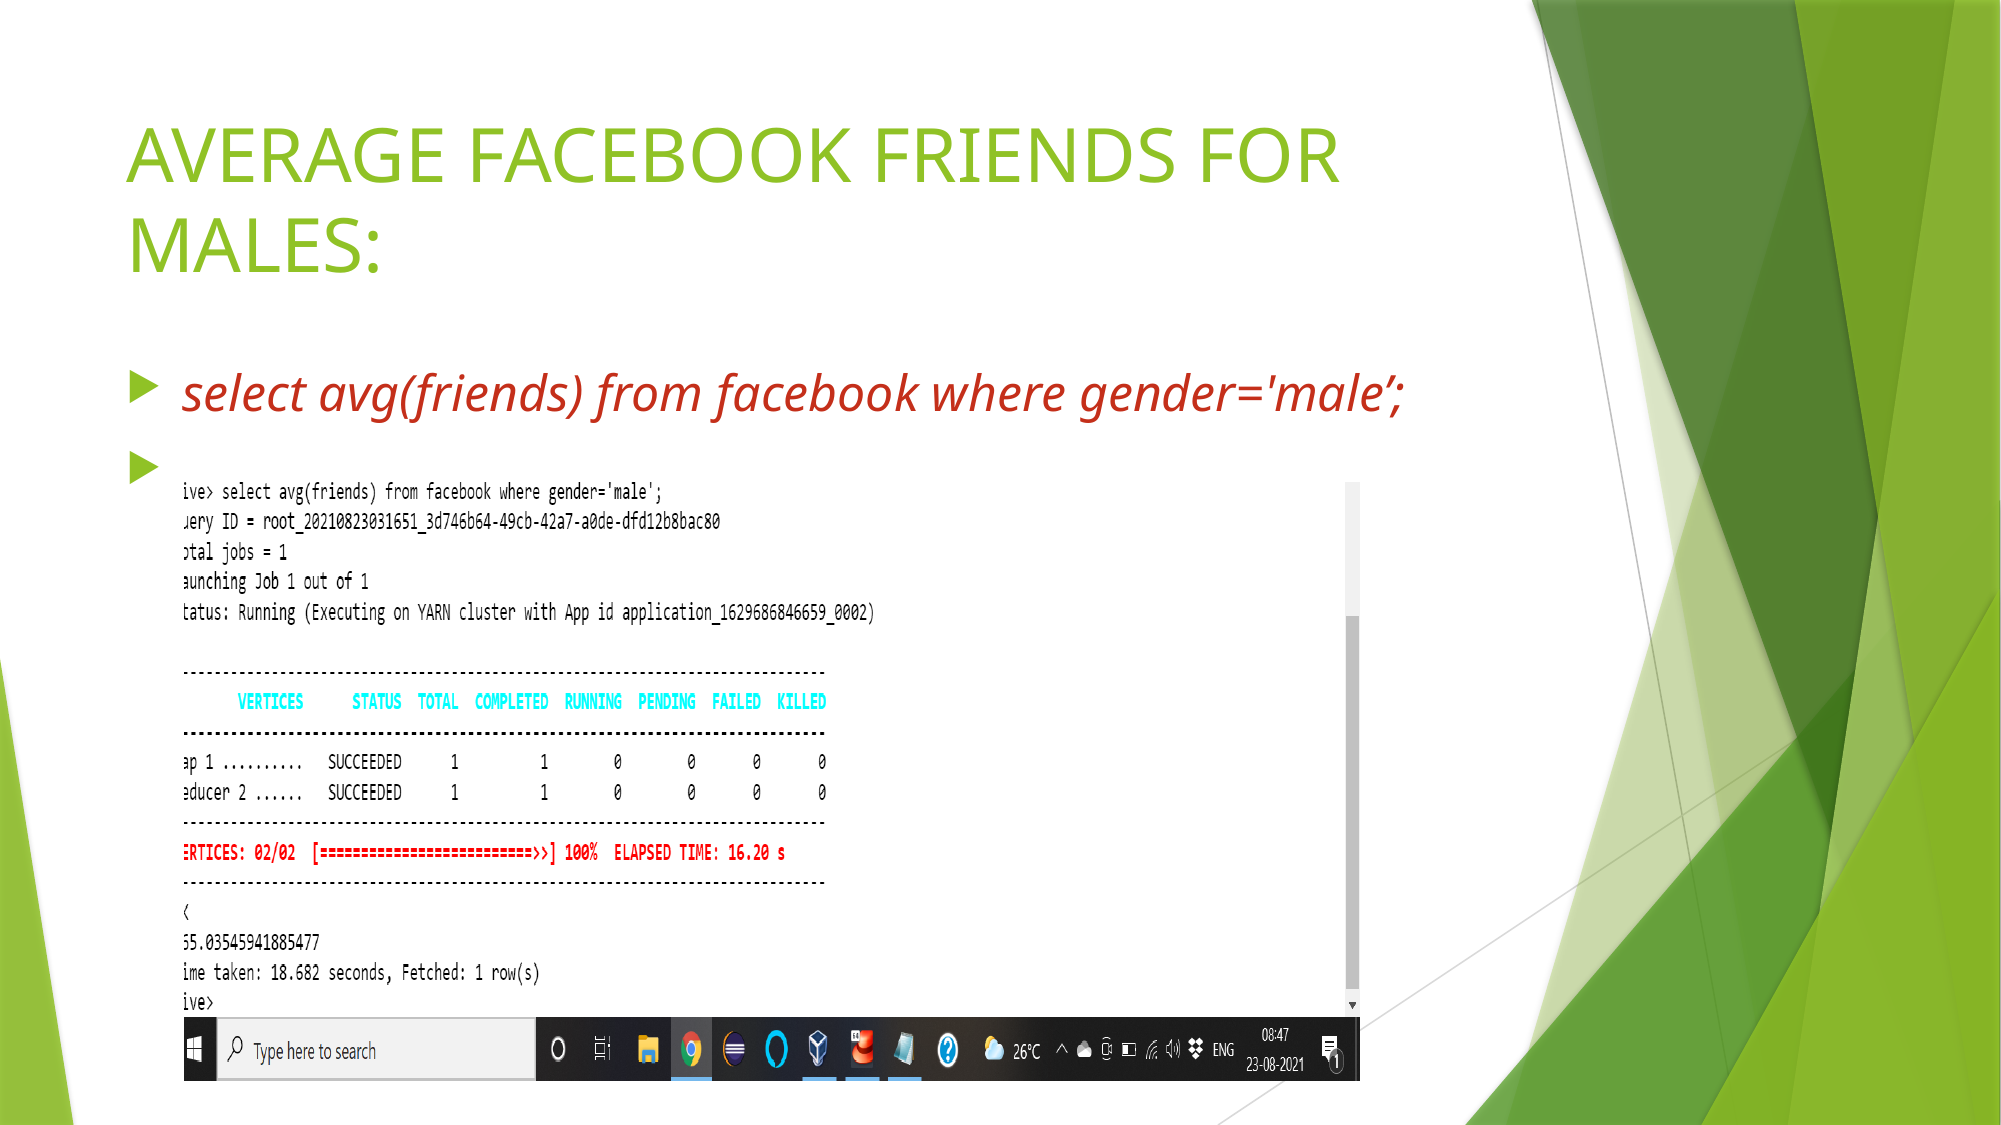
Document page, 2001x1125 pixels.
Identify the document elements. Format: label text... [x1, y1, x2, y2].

list select avg(friends) from facebook where gender='male’; [111, 354, 1522, 992]
title AVERAGE FACEBOOK FRIENDS FOR MALES: [111, 99, 1522, 317]
picture [183, 481, 1360, 1081]
